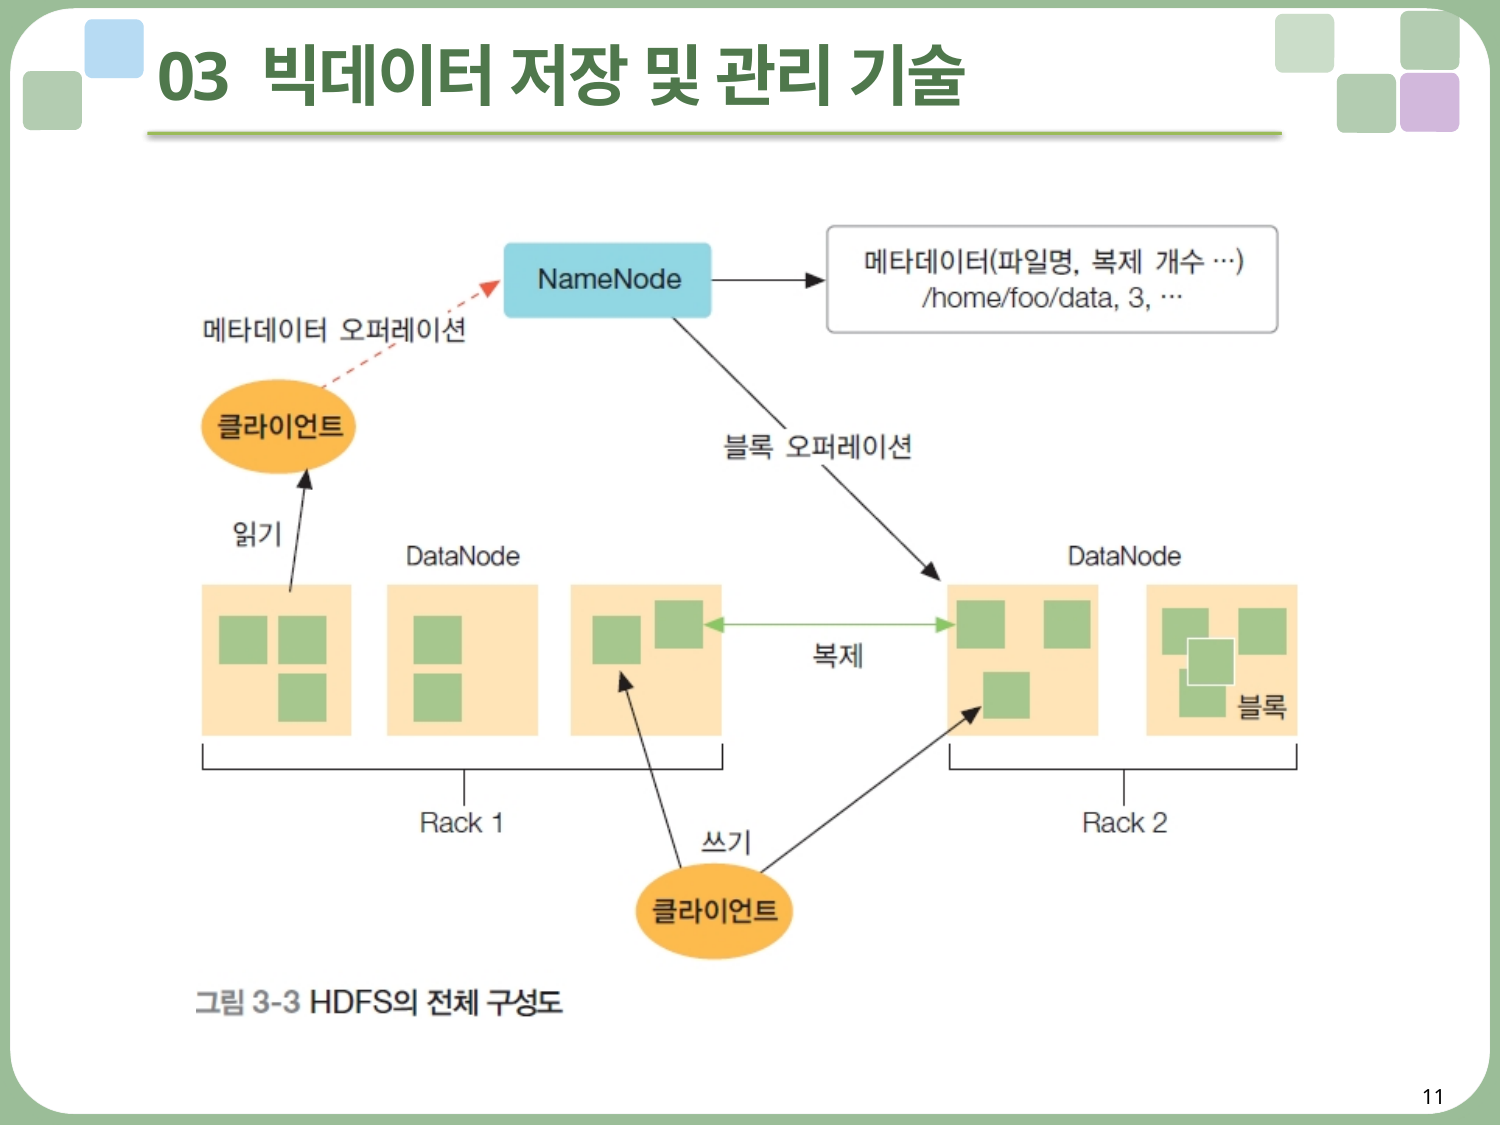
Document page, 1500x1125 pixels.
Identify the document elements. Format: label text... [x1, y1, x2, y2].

picture [0, 0, 1500, 1125]
title 03 빅데이터 저장 및 관리 기술 [142, 25, 1459, 123]
